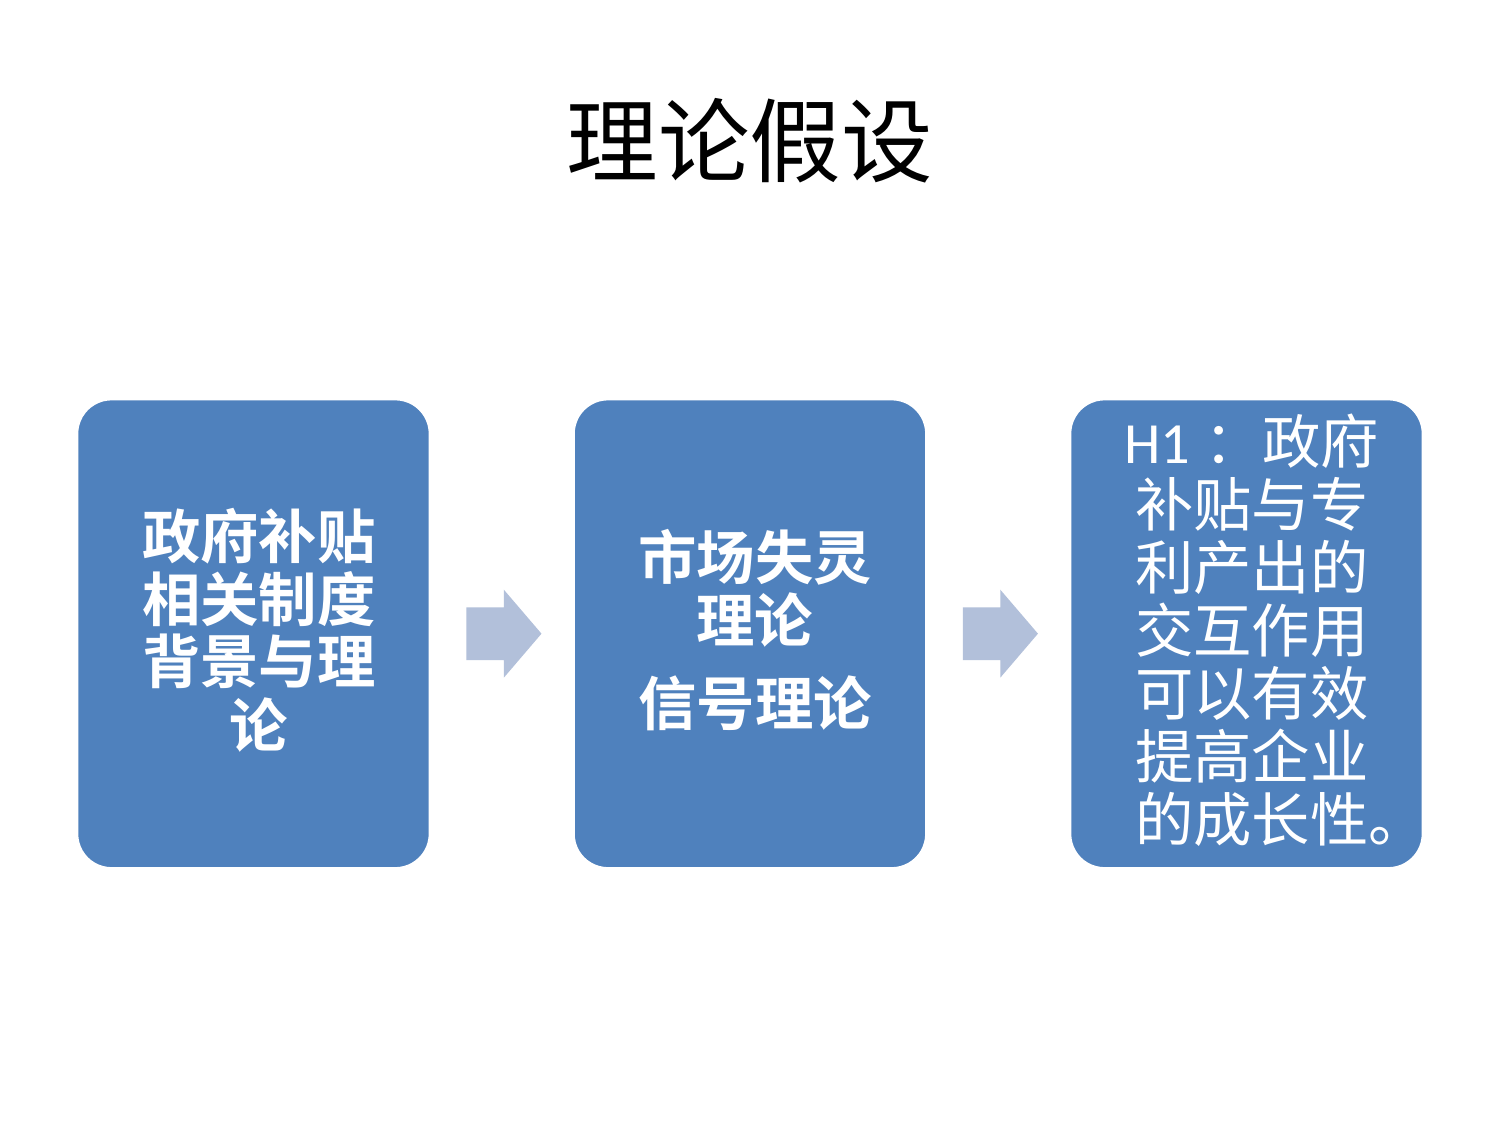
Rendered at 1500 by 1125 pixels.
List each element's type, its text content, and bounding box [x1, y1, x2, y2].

title 理论假设 [75, 45, 1425, 233]
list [74, 262, 1426, 1006]
